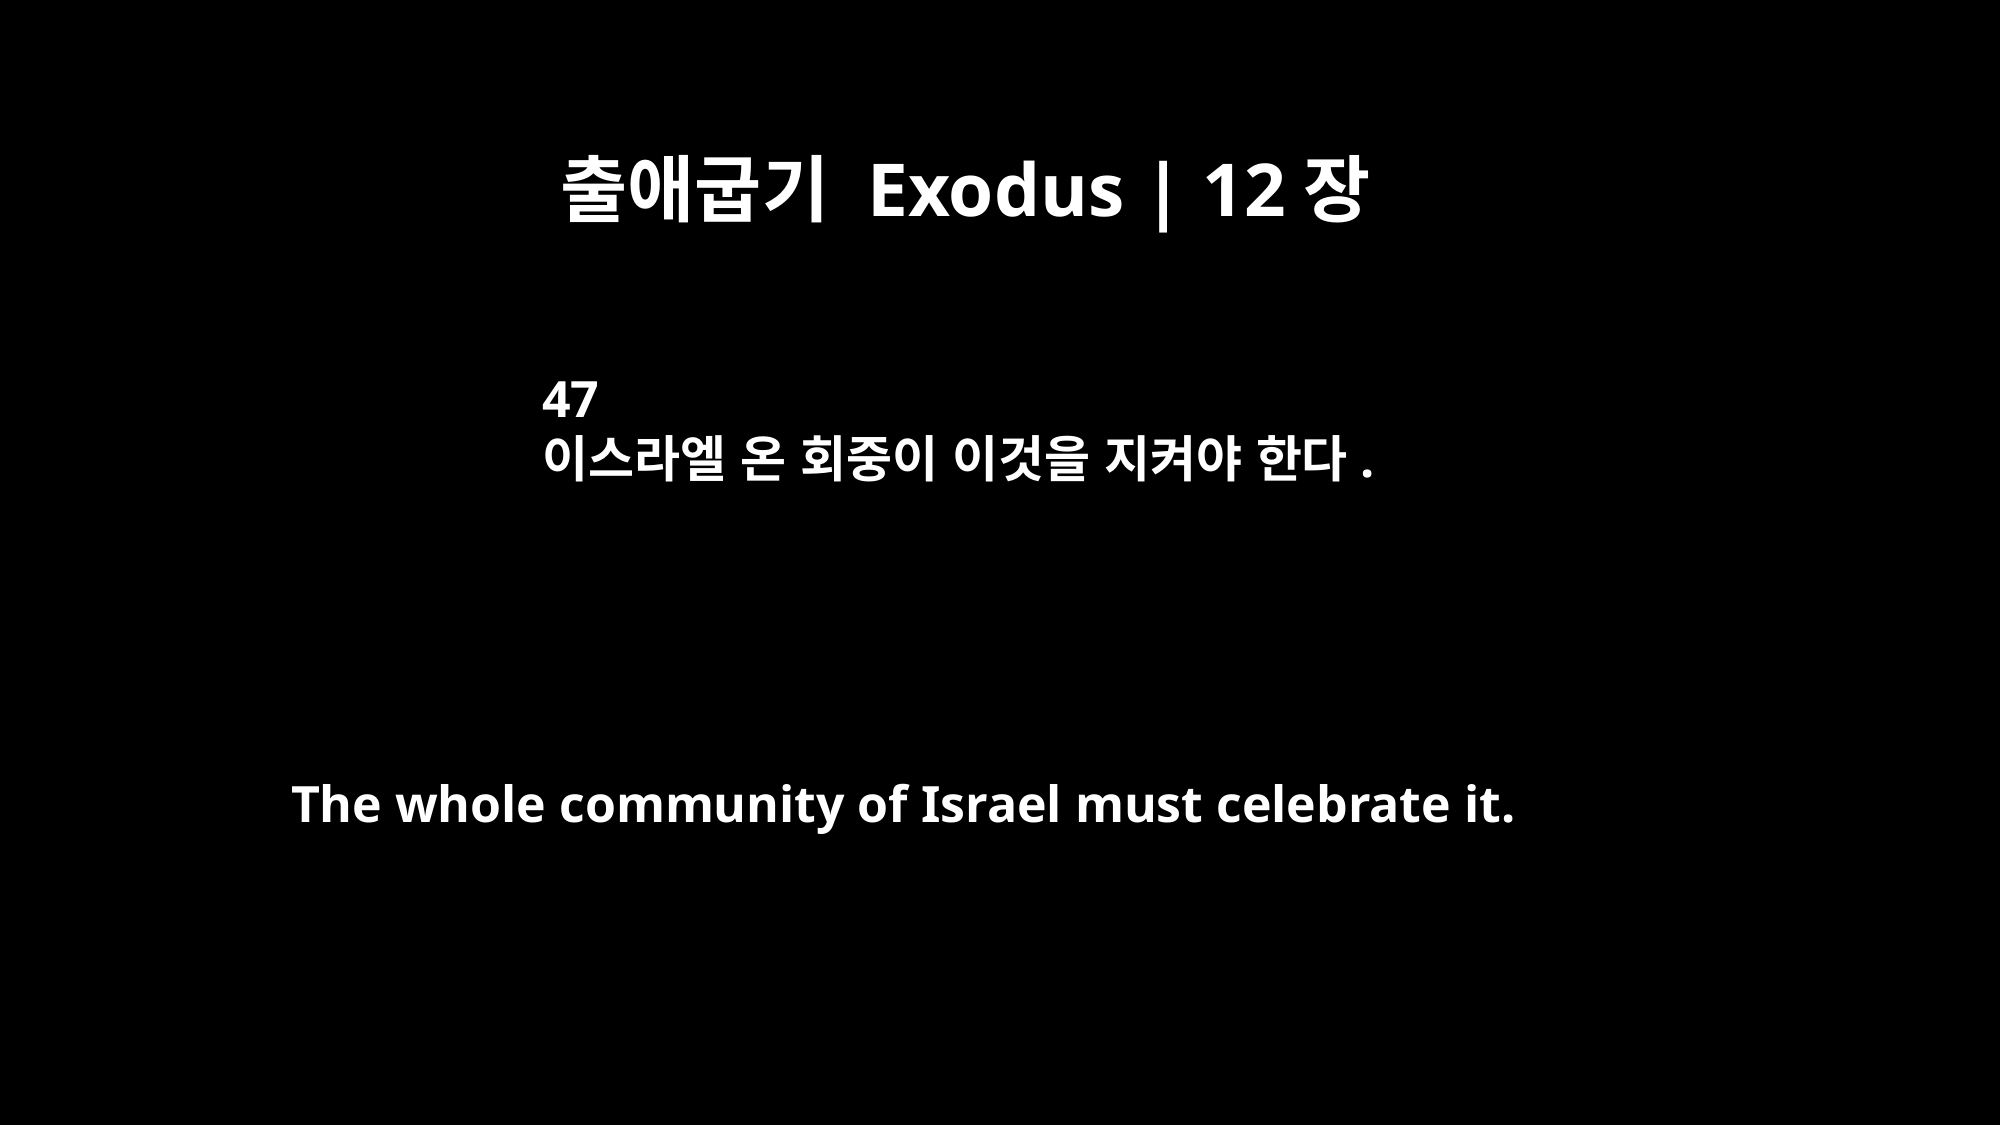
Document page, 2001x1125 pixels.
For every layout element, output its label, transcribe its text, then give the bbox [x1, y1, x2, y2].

text_box 출애굽기 Exodus | 12장 [545, 136, 1387, 239]
text_box 47 이스라엘 온 회중이 이것을 지켜야 한다. [527, 359, 1390, 495]
text_box The whole community of Israel must celebrate it. [276, 764, 1532, 840]
